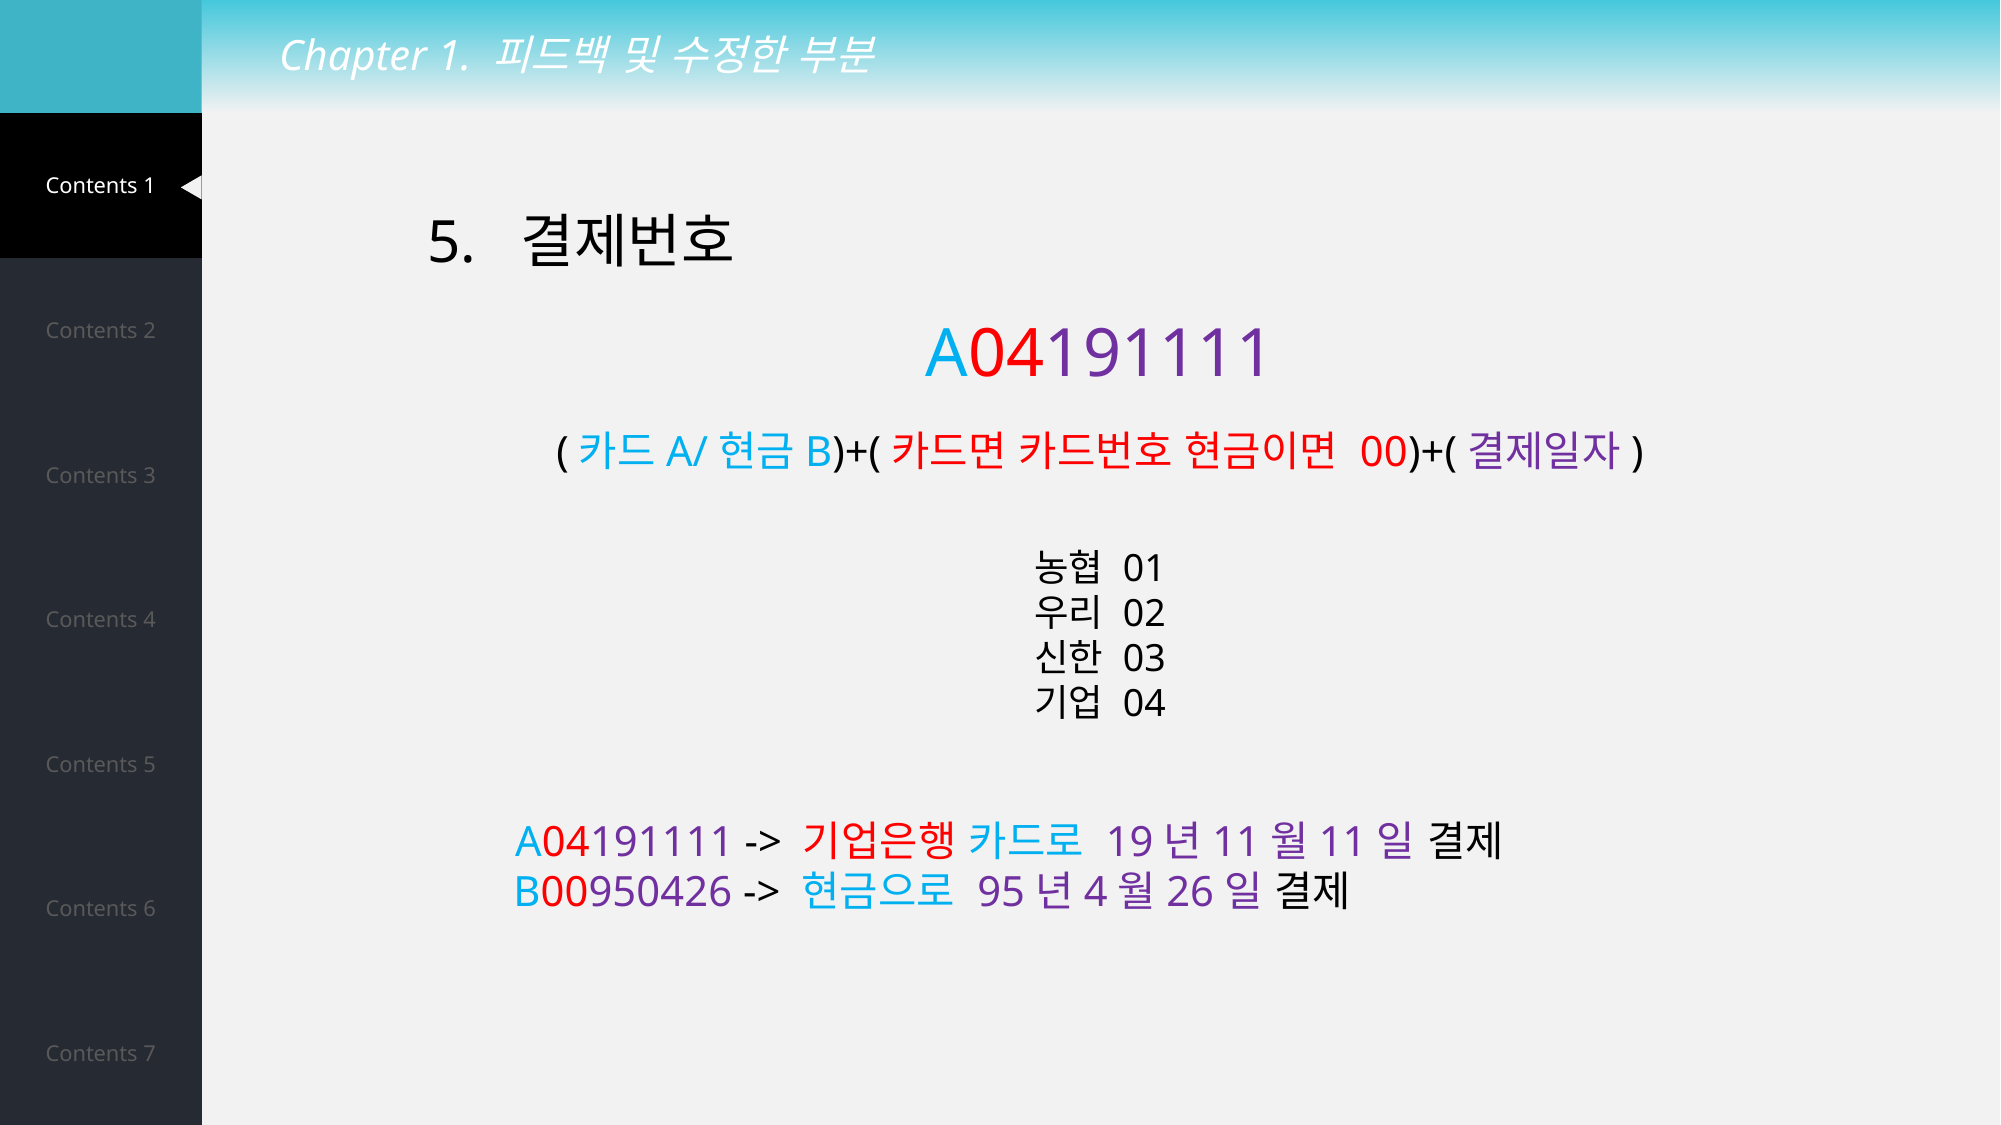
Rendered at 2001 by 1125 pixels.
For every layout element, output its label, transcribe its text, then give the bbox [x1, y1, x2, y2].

table_header Contents 1 [0, 113, 202, 258]
table_cell Contents 5 [0, 691, 202, 836]
table_cell Contents 6 [0, 836, 202, 980]
text_box [0, 0, 203, 114]
text_box Chapter 1. 피드백 및 수정한 부분 [264, 21, 1861, 86]
text_box [178, 173, 203, 202]
table_cell Contents 7 [0, 980, 202, 1125]
table_cell Contents 2 [0, 258, 202, 402]
table_cell Contents 4 [0, 547, 202, 691]
table_cell Contents 3 [0, 402, 202, 547]
text_box 5. 결제번호 A04191111 (카드A/현금B)+(카드면 카드번호 현금이면 00)+(결제일자) 농협 01 우리 02 신한 03 기업 04 A04191111 -> 기업은행 카드로 19년11월11일 결제 B00950426 -> 현금으로 95년4월26일 결제 [412, 197, 1788, 1125]
